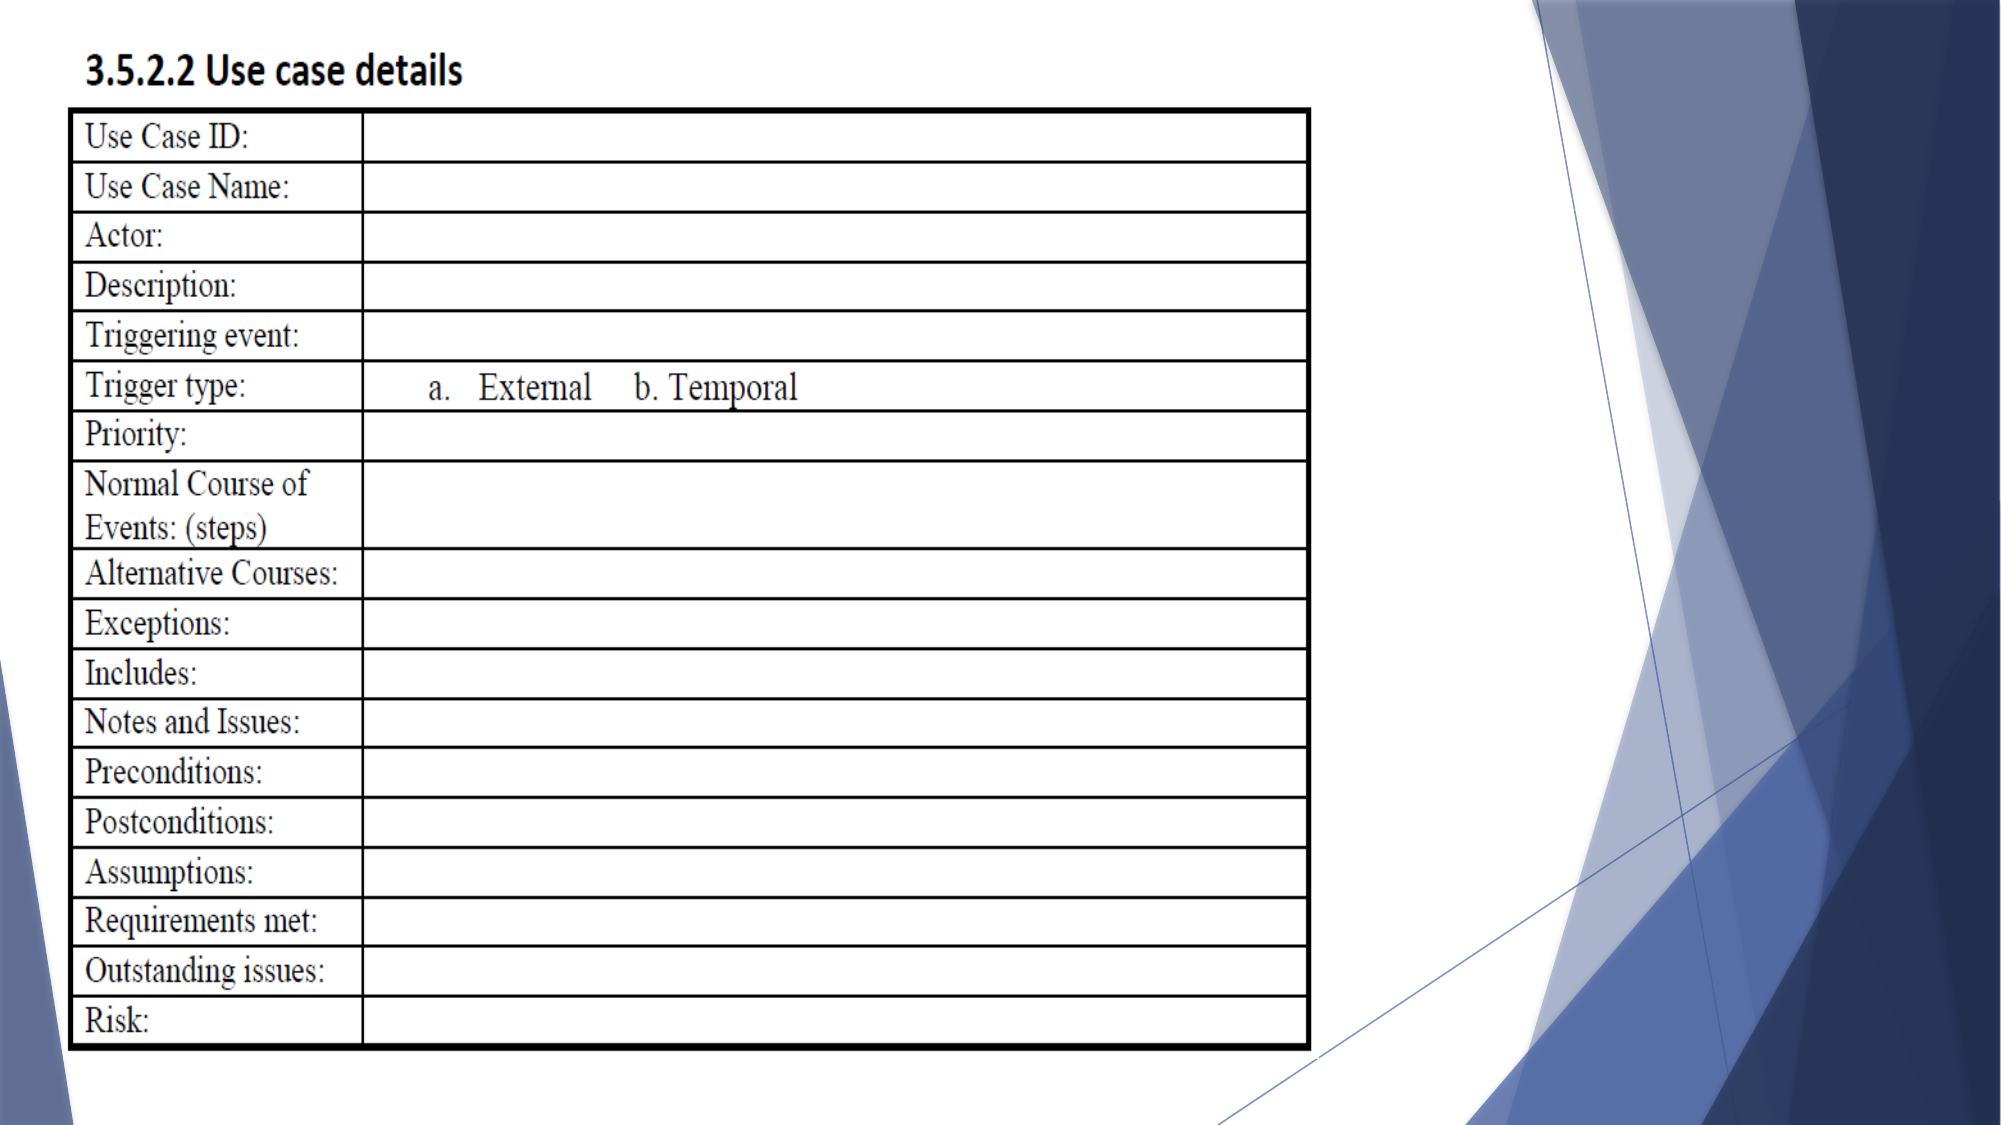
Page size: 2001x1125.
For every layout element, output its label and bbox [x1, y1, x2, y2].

picture [63, 45, 1320, 1059]
